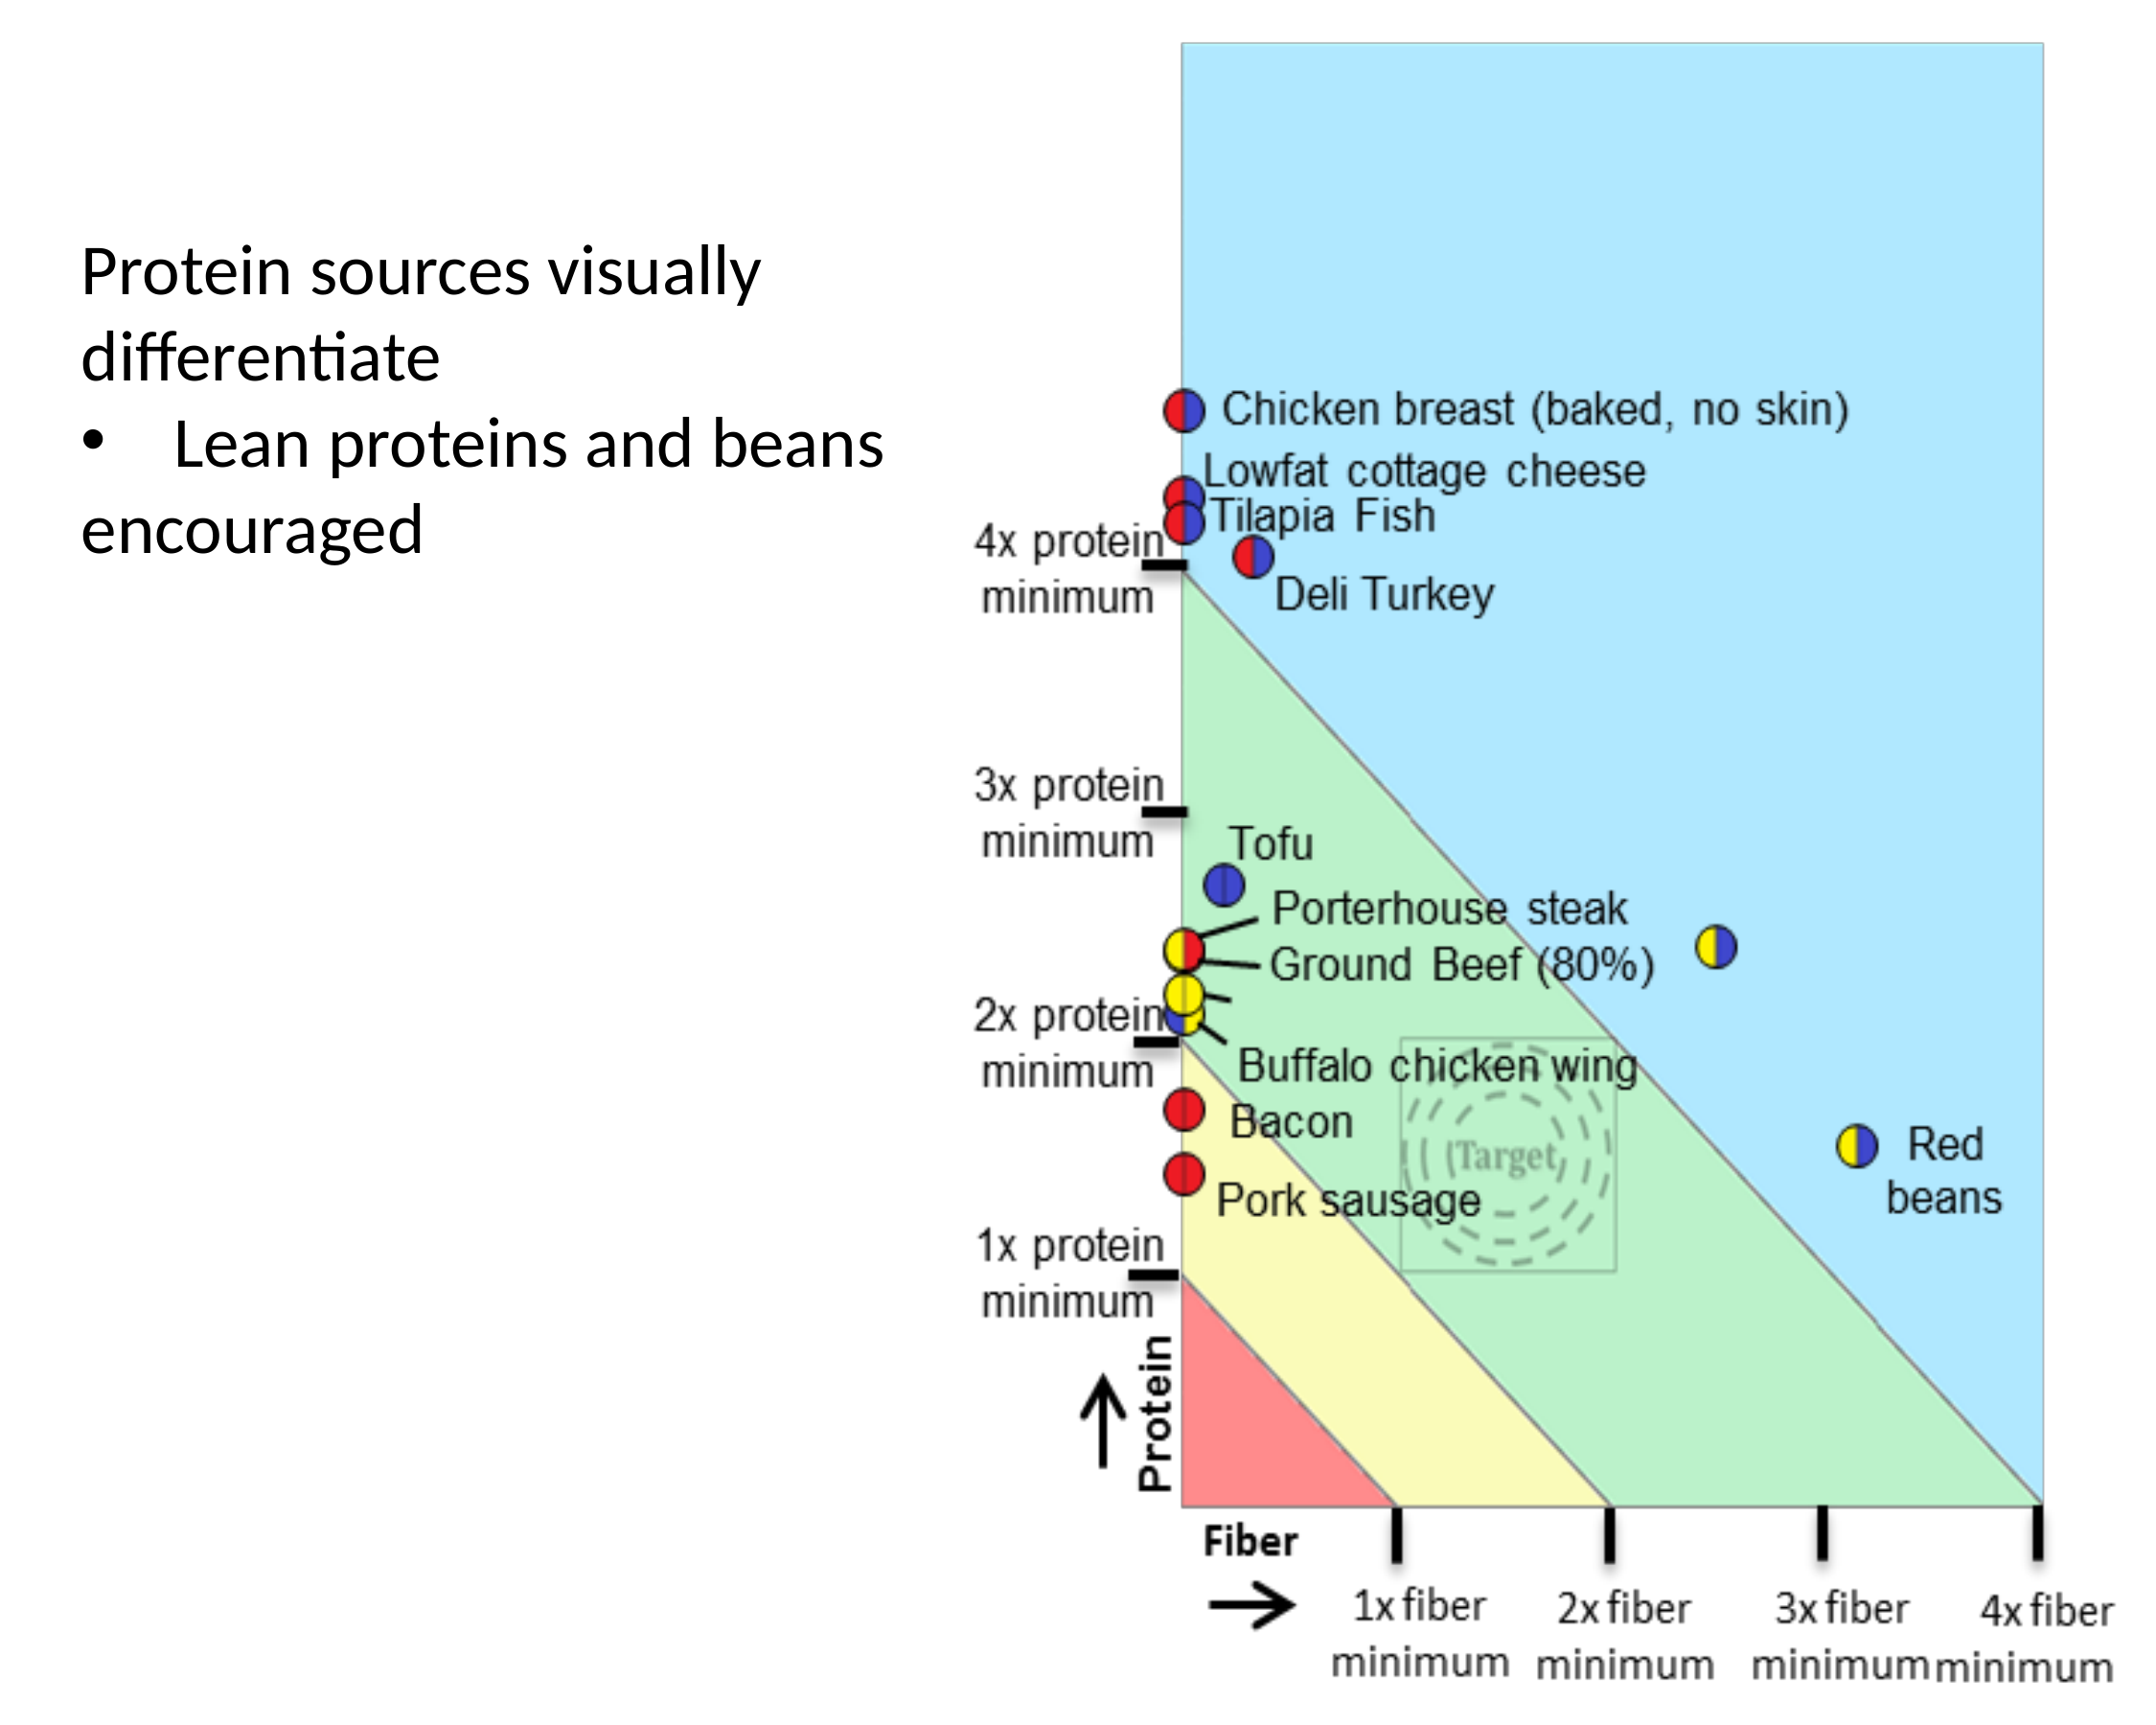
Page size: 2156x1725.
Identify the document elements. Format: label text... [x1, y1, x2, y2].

text_box Protein sources visually differentiate Lean proteins and beans encouraged [62, 214, 905, 578]
picture [932, 0, 2156, 1725]
